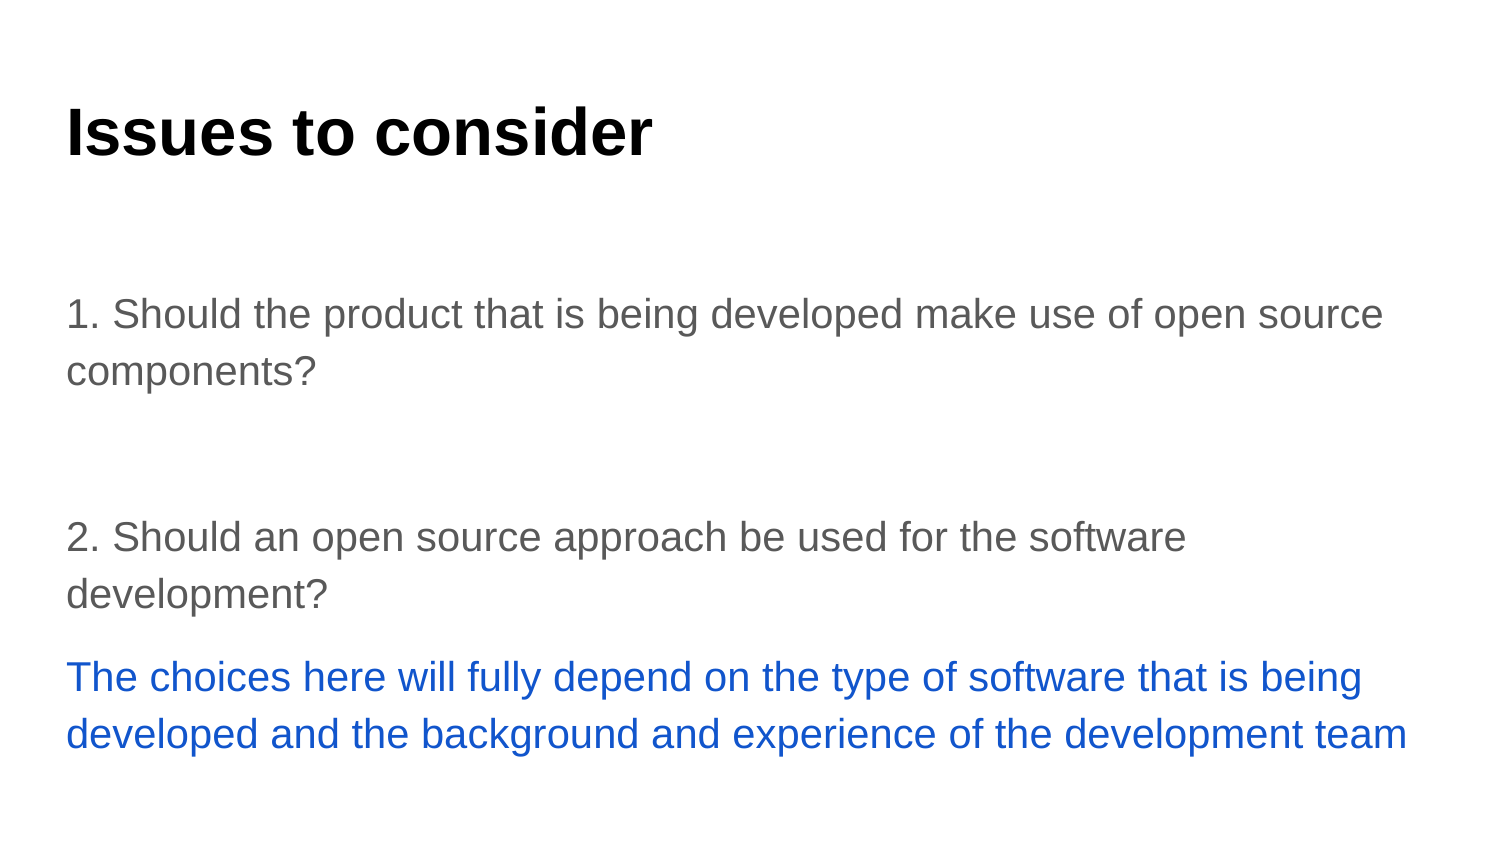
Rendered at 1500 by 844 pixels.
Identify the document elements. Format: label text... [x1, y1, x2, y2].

title Issues to consider [51, 72, 1449, 167]
list 1. Should the product that is being developed make use of open source components? 2. Should an open source approach be used for the software development? The choices here will fully depend on the type of software that is being developed and the background and experience of the development team [51, 189, 1449, 809]
